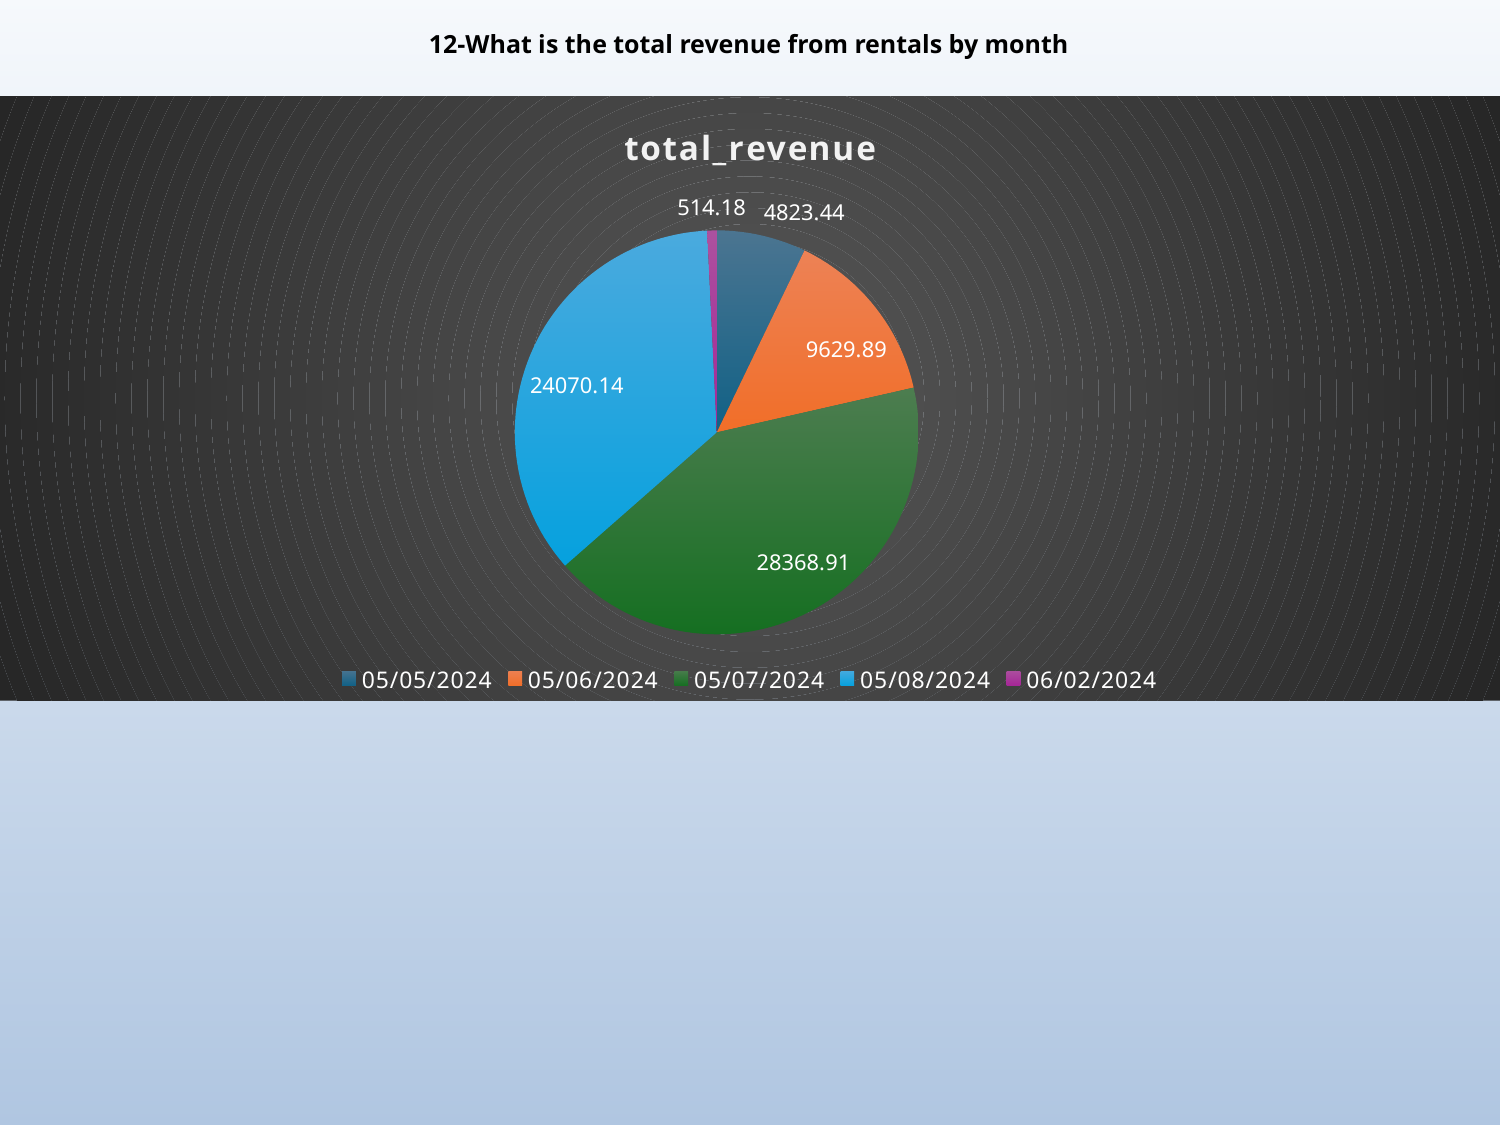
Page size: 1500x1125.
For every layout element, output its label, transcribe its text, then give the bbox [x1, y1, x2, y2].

chart [0, 95, 1500, 701]
title 12-What is the total revenue from rentals by month [160, 0, 1338, 90]
